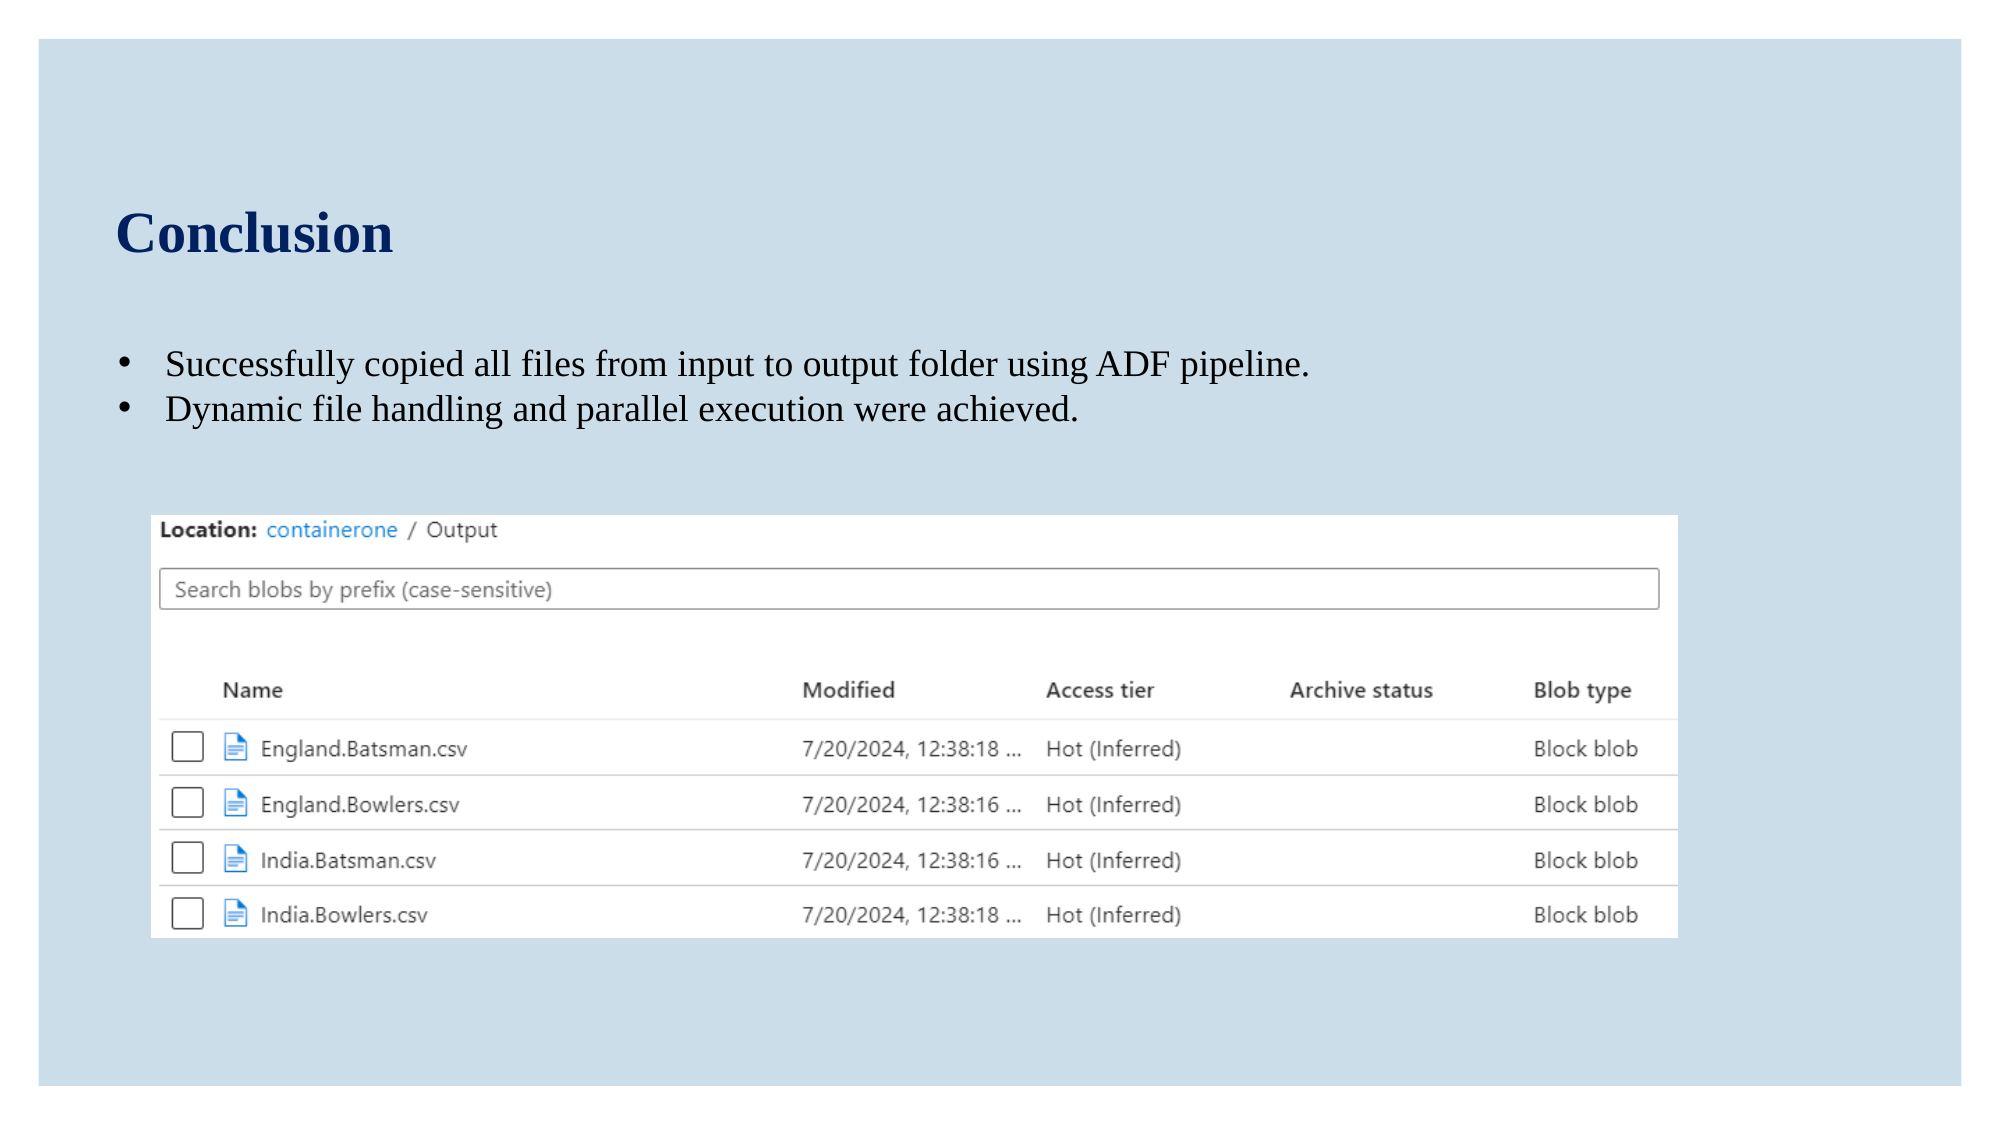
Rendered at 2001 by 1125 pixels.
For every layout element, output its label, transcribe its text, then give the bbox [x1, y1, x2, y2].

picture [151, 515, 1678, 938]
text_box Conclusion [100, 187, 410, 272]
text_box Successfully copied all files from input to output folder using ADF pipeline. Dynamic file handling and parallel execution were achieved. [103, 331, 1327, 437]
